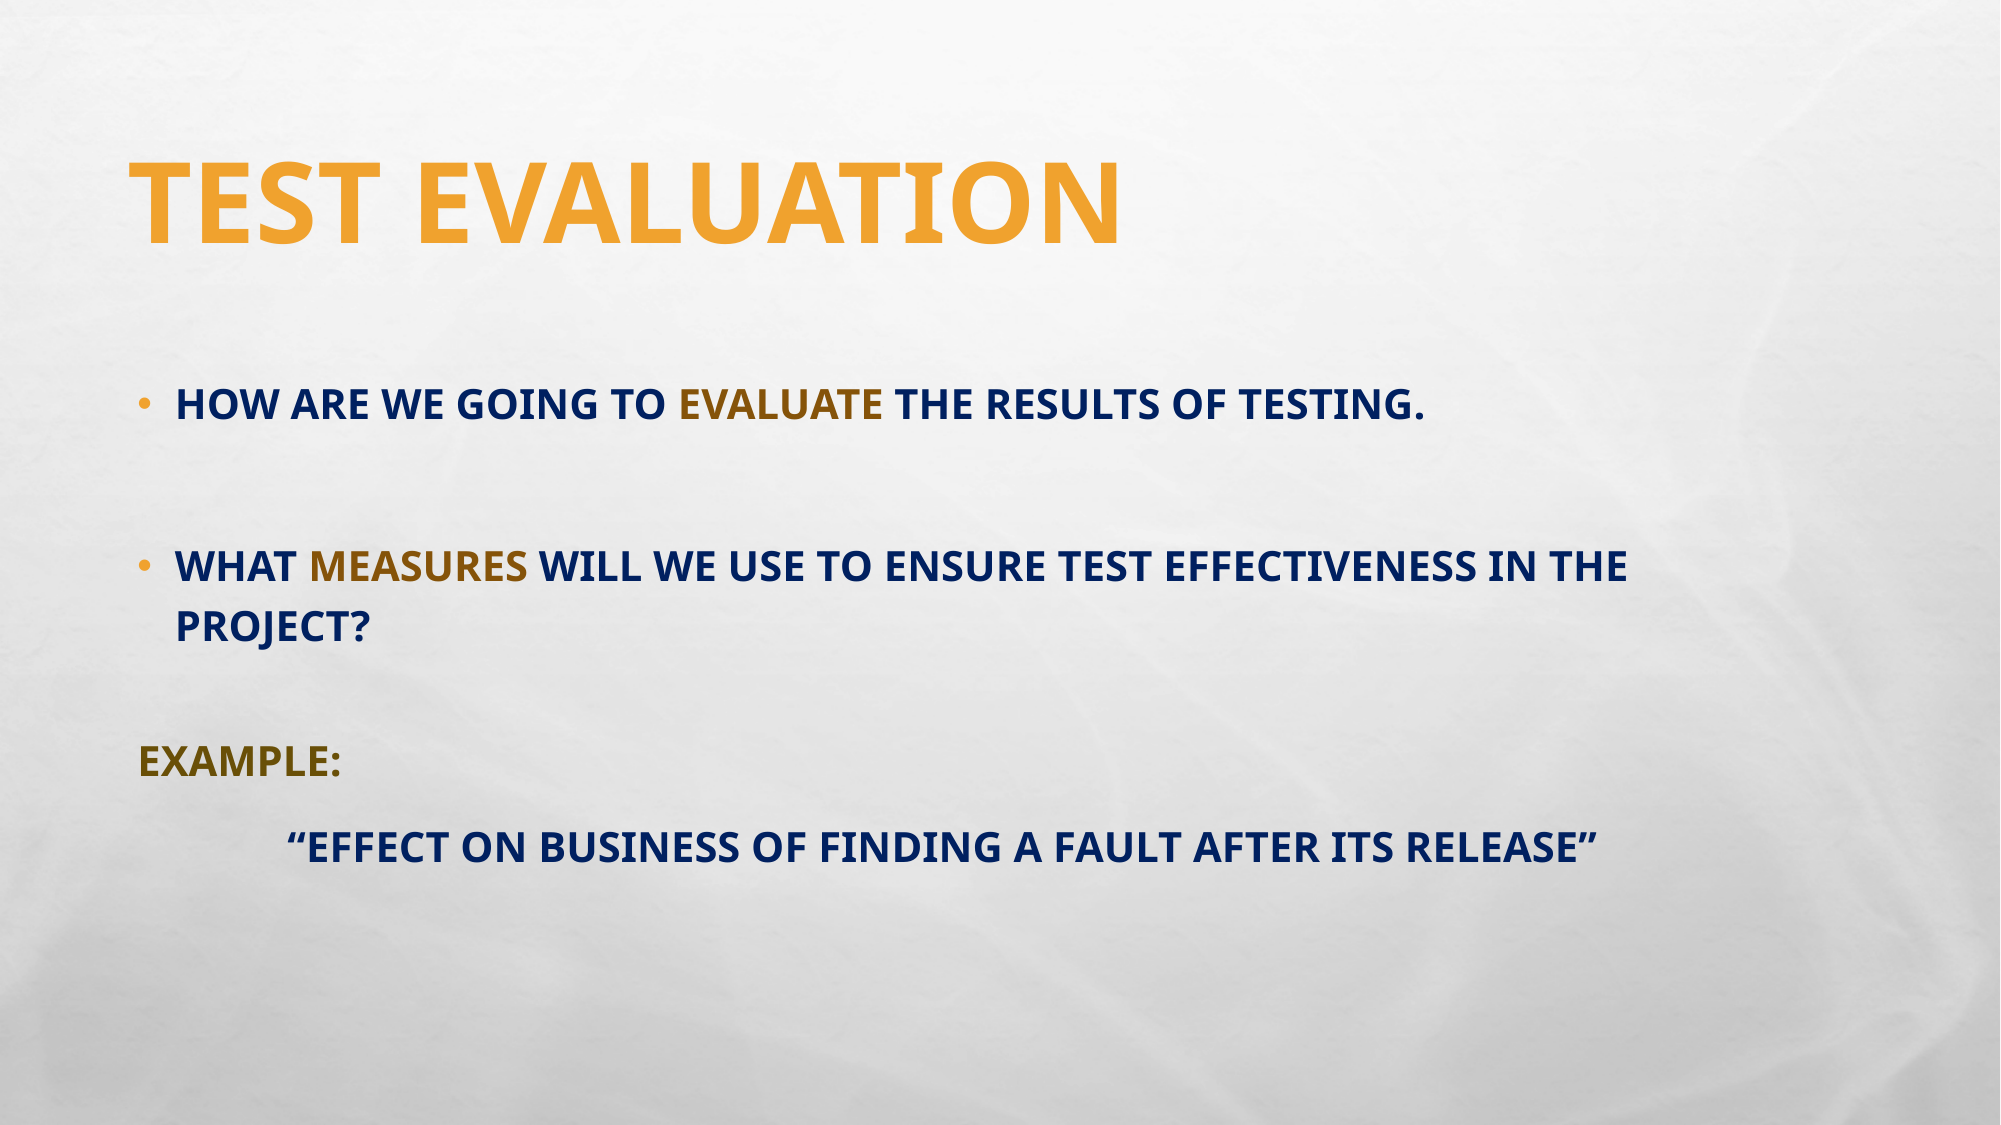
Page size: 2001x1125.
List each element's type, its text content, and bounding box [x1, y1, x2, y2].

title TEST EVALUATION [112, 112, 1818, 302]
picture [0, 0, 2001, 1125]
list HOW ARE WE GOING TO EVALUATE THE RESULTS OF TESTING. WHAT MEASURES WILL WE USE TO ENSURE TEST EFFECTIVENESS IN THE PROJECT? EXAMPLE: “EFFECT ON BUSINESS OF FINDING A FAULT AFTER ITS RELEASE” [122, 324, 1828, 915]
